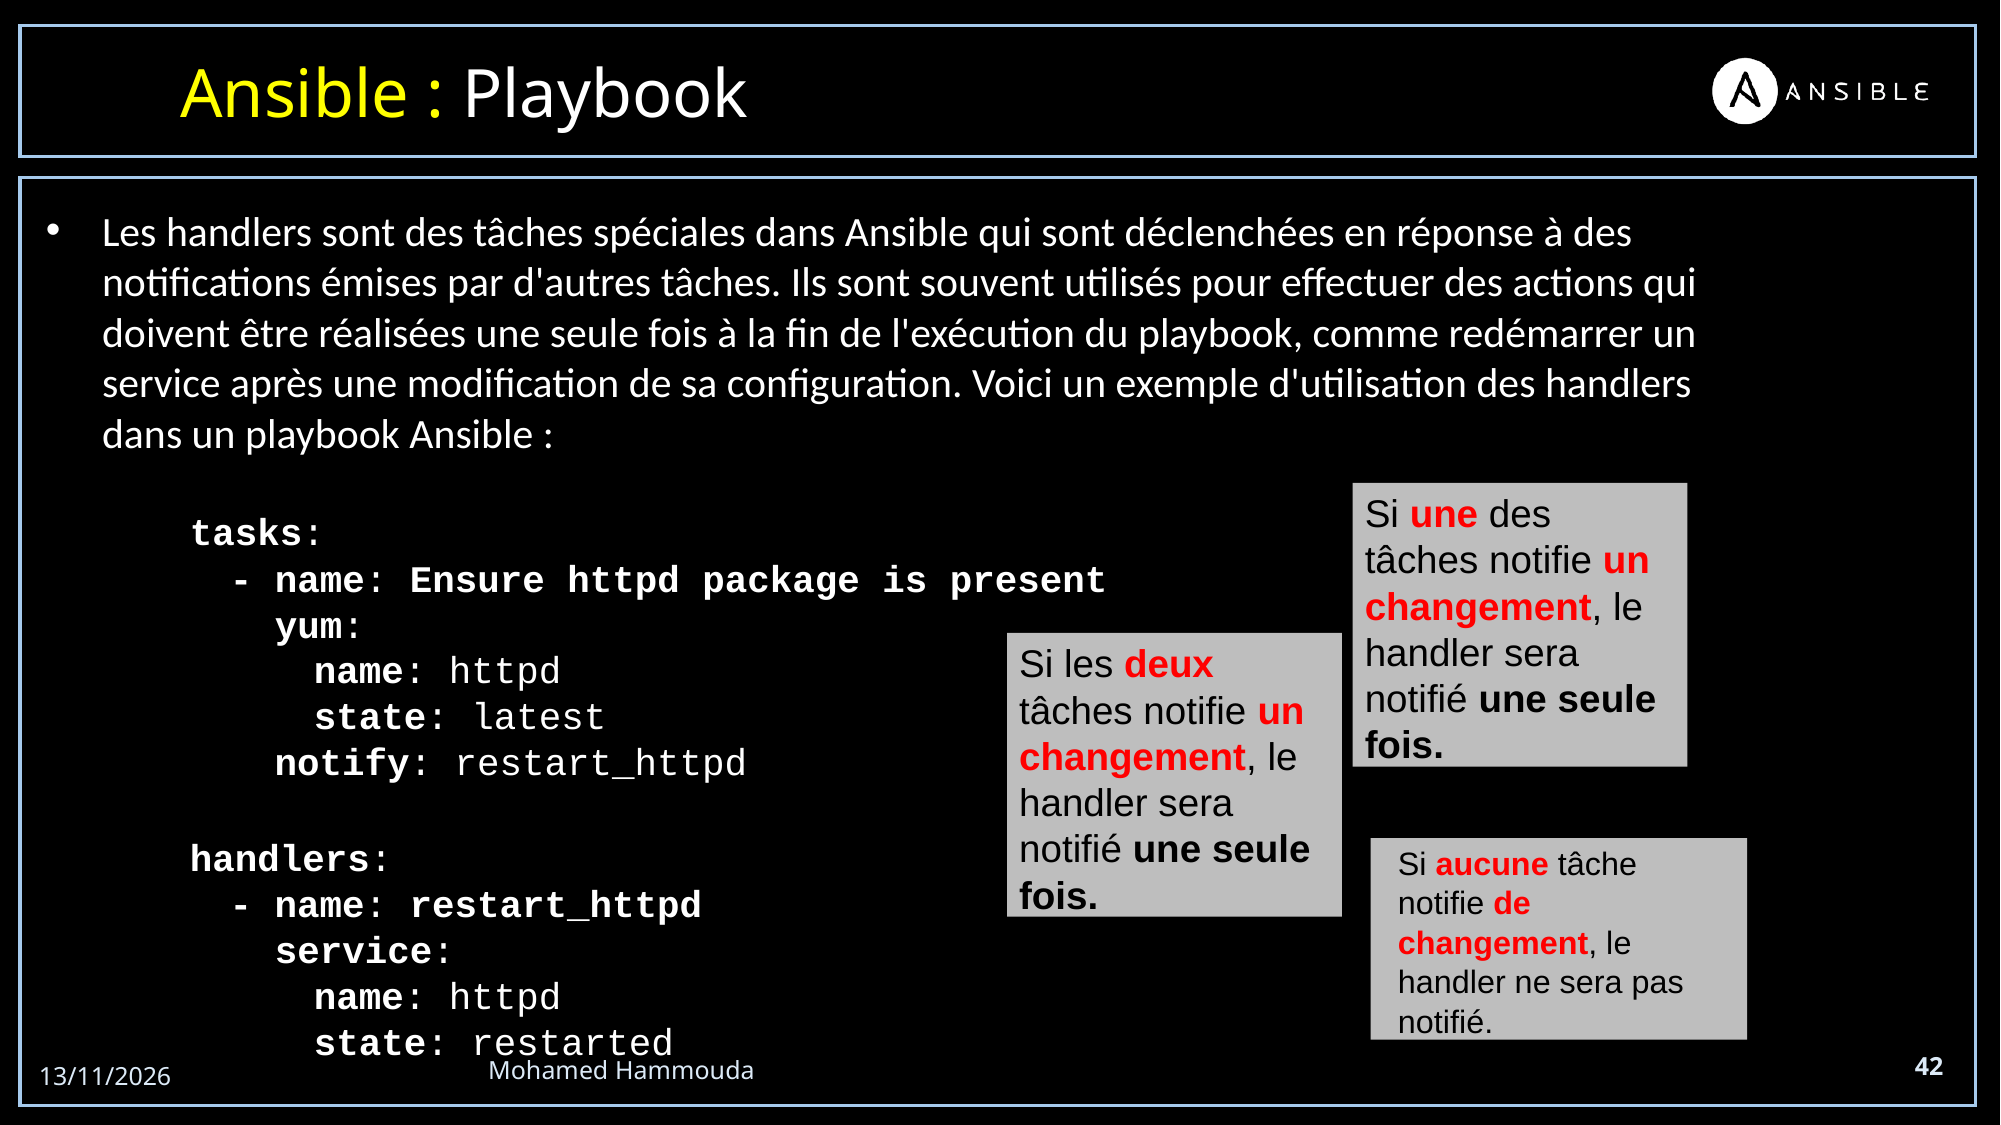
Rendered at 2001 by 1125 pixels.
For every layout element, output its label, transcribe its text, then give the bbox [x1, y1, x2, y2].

text_box tasks: - name: Ensure httpd package is present yum: name: httpd state: latest notify: restart_httpd handlers: - name: restart_httpd service: name: httpd state: restarted [137, 501, 1399, 1071]
text_box [18, 24, 1977, 158]
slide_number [23, 1047, 474, 1108]
text_box [18, 176, 1977, 1107]
footer Mohamed Hammouda [283, 1071, 959, 1100]
text_box Si une des tâches notifie un changement, le handler sera notifié une seule fois. [1352, 482, 1688, 767]
text_box Si les deux tâches notifie un changement, le handler sera notifié une seule fois. [1007, 632, 1342, 917]
text_box Si aucune tâche notifie de changement, le handler ne sera pas notifié. [1370, 838, 1748, 1040]
slide_number 42 [1508, 1037, 1959, 1098]
text_box Ansible : Playbook [165, 43, 1371, 138]
picture [1702, 24, 1936, 156]
text_box Les handlers sont des tâches spéciales dans Ansible qui sont déclenchées en réponse à des notifications émises par d'autres tâches. Ils sont souvent utilisés pour effectuer des actions qui doivent être réalisées une seule fois à la fin de l'exécution du playbook, comme redémarrer un service après une modification de sa configuration. Voici un exemple d'utilisation des handlers dans un playbook Ansible : [43, 202, 1704, 457]
